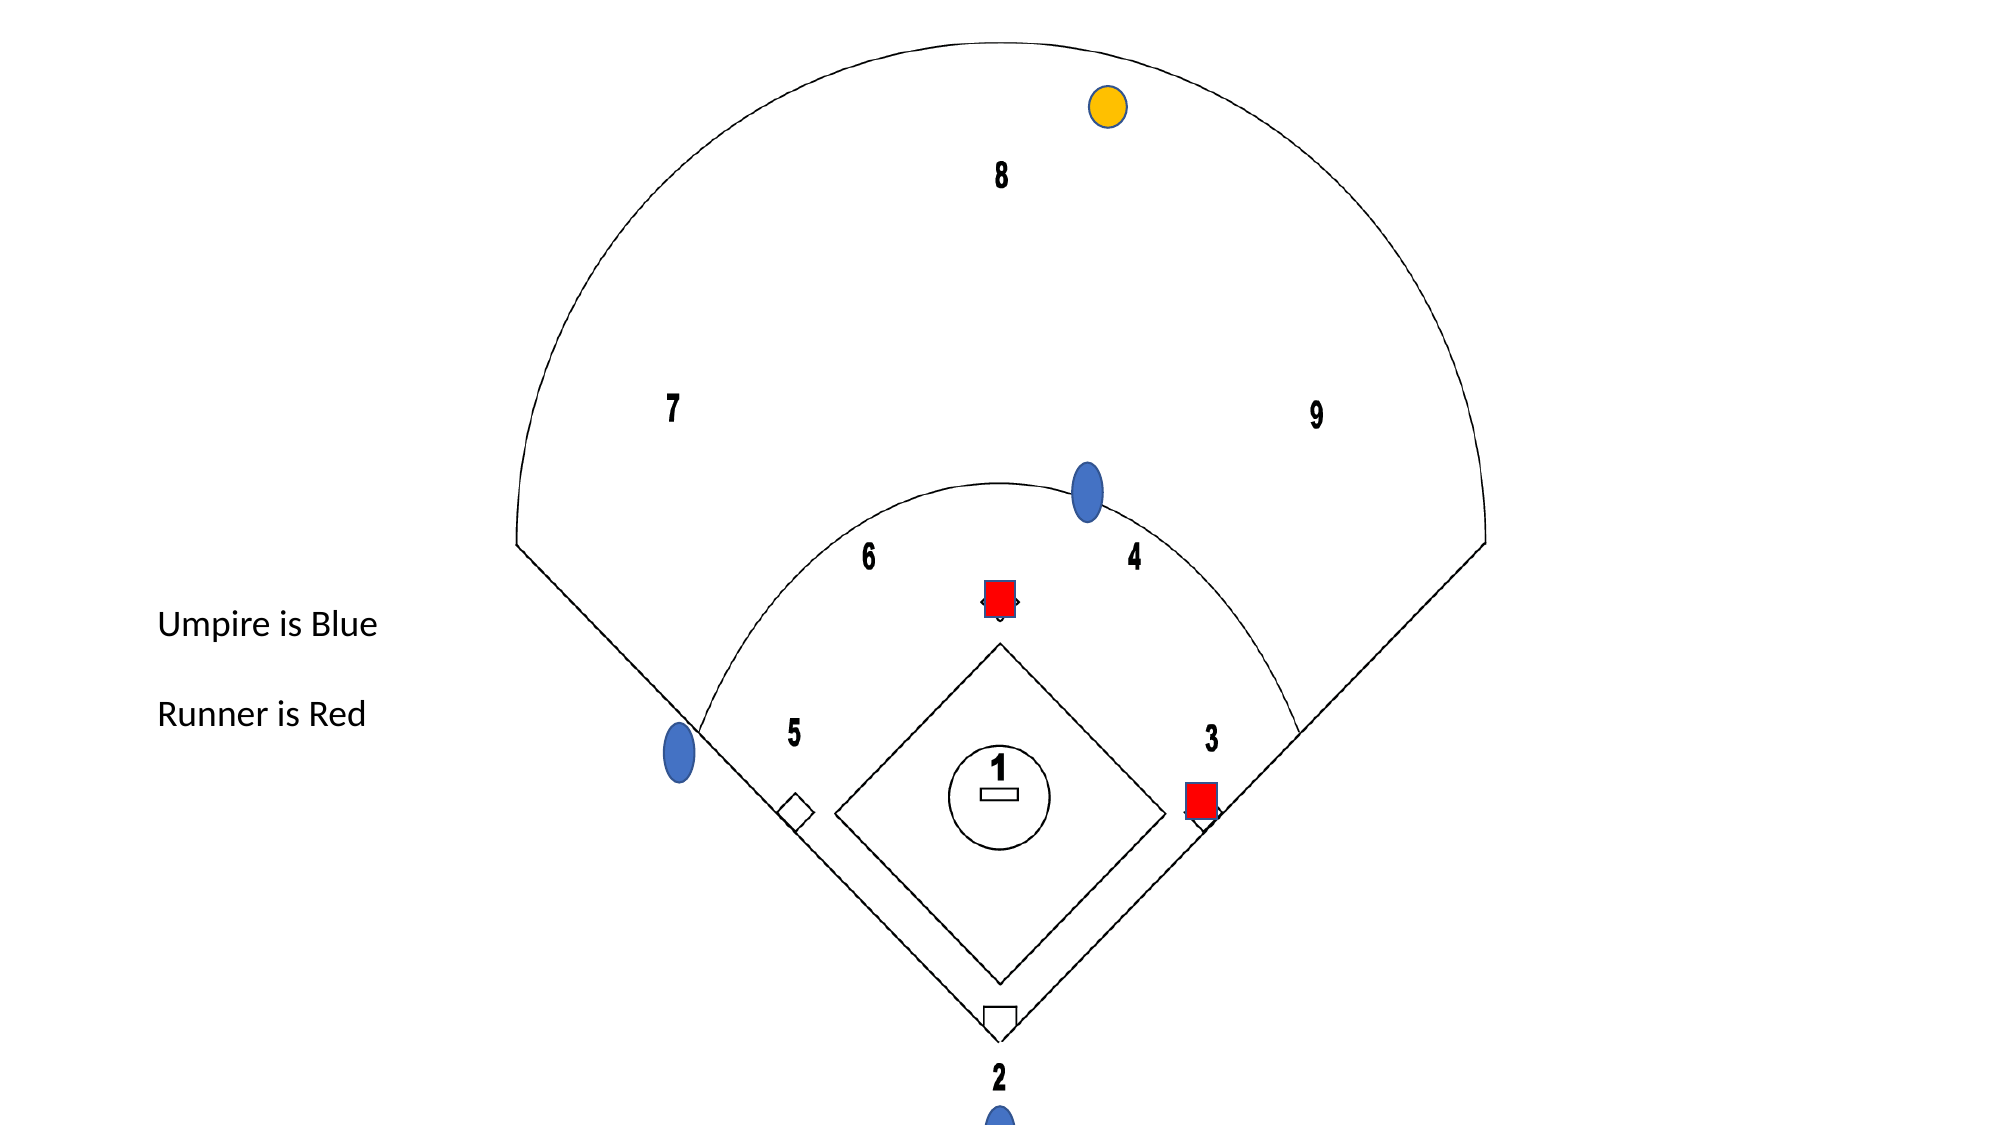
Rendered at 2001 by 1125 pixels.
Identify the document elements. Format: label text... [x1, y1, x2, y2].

picture [451, 0, 1549, 1125]
text_box Umpire is Blue Runner is Red [142, 591, 419, 741]
